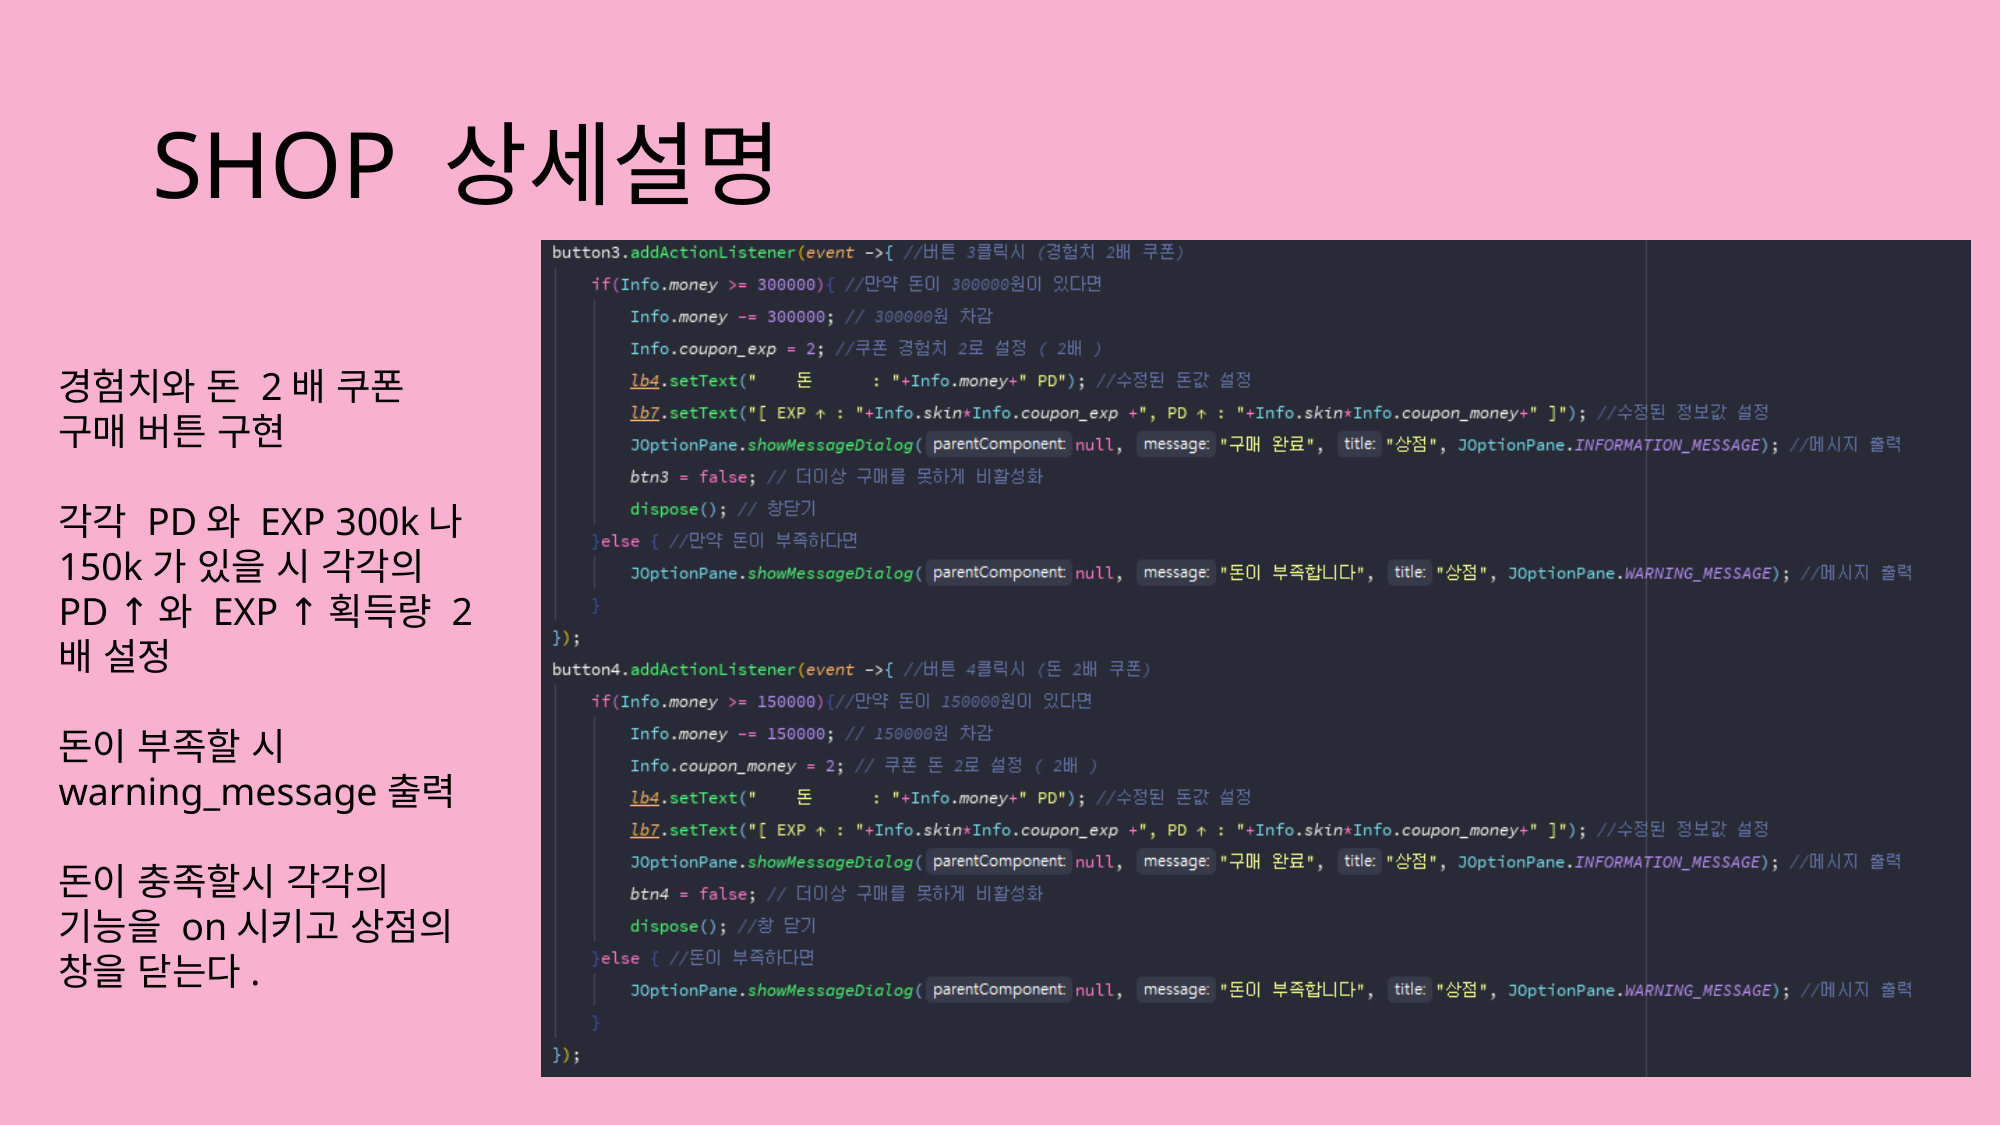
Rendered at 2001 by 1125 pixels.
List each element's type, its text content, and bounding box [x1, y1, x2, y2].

text_box [0, 0, 2000, 1125]
picture [541, 240, 1971, 1077]
text_box 경험치와 돈 2배 쿠폰 구매 버튼 구현 각각 PD와 EXP 300k나 150k가 있을 시 각각의 PD ↑와 EXP ↑획득량 2배 설정 돈이 부족할 시 warning_message출력 돈이 충족할시 각각의 기능을 on시키고 상점의 창을 닫는다. [43, 355, 499, 1001]
title SHOP 상세설명 [137, 59, 1863, 278]
